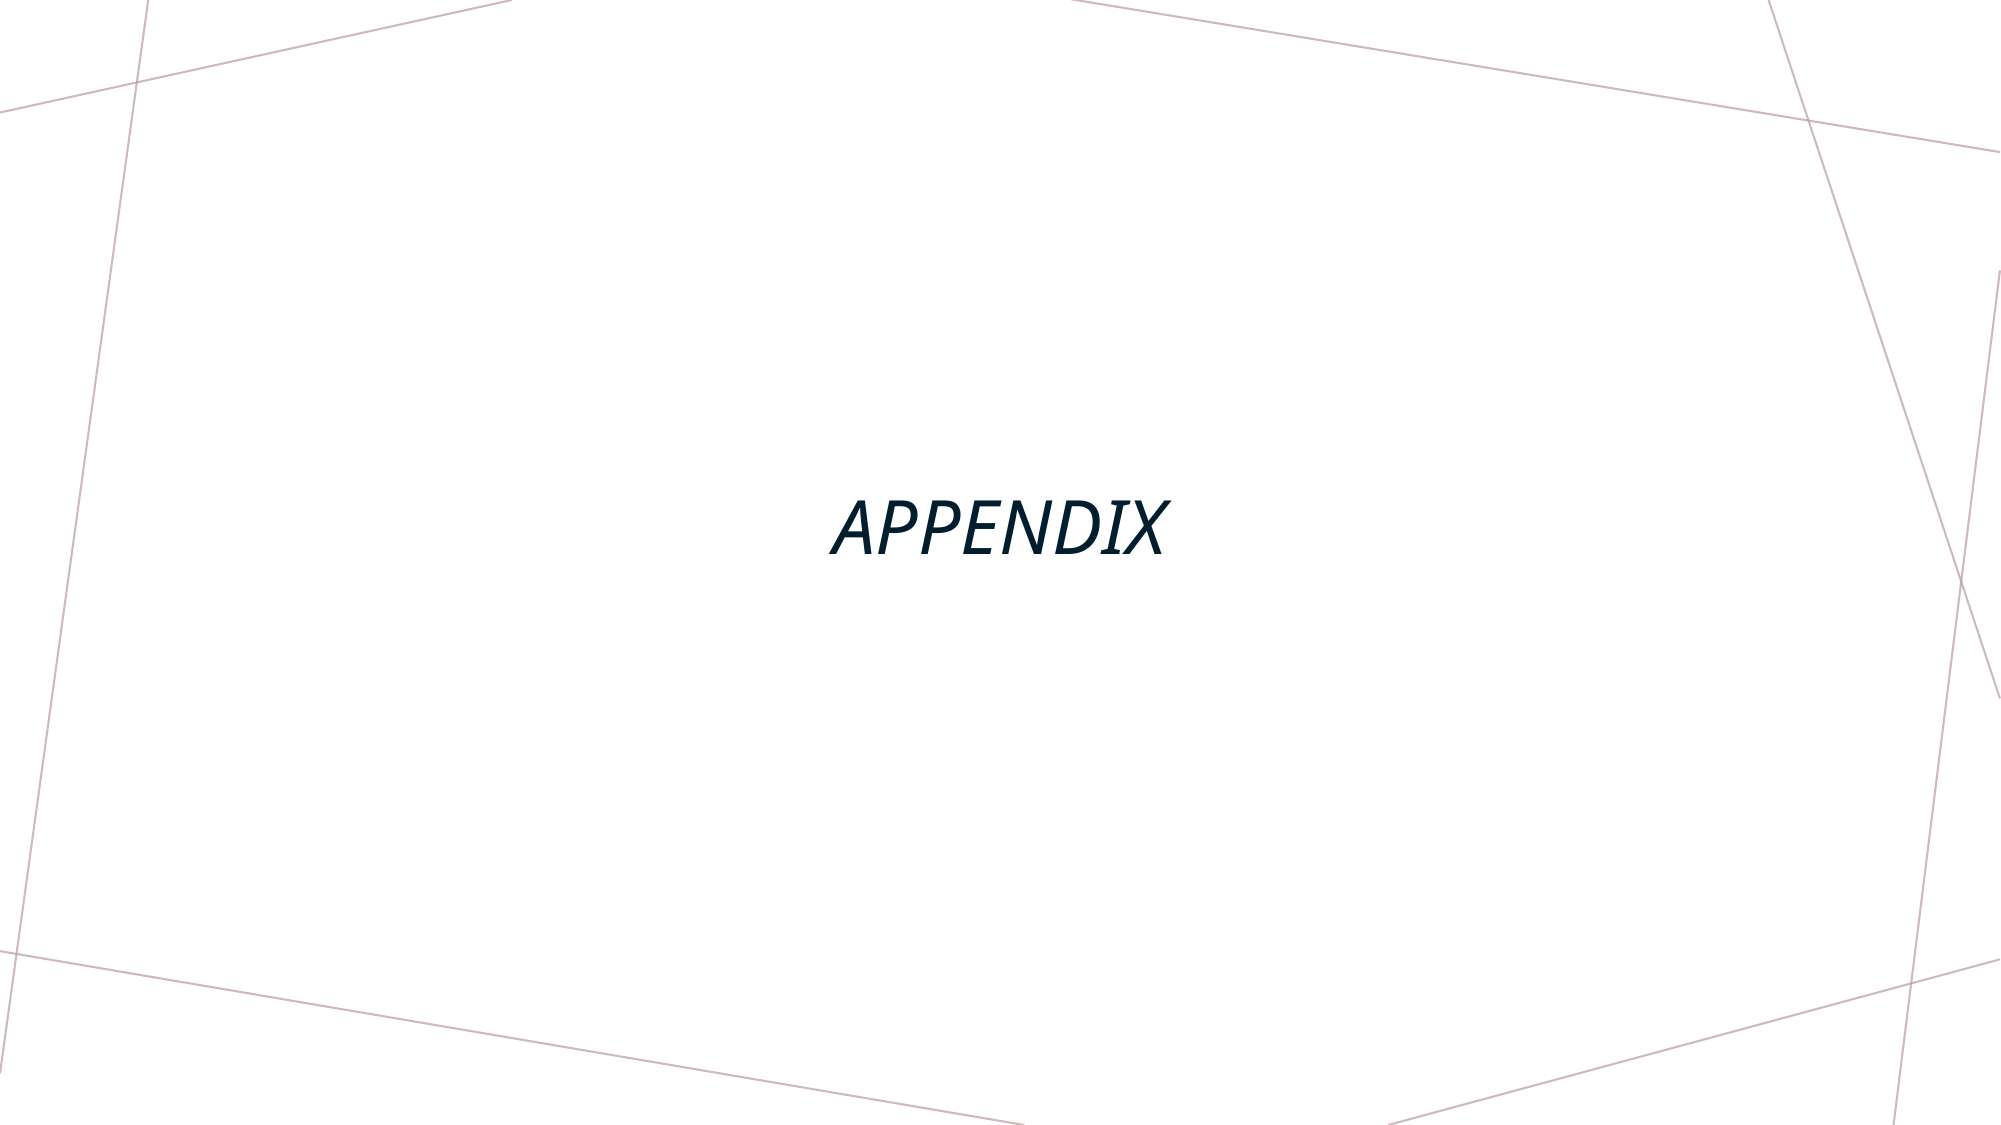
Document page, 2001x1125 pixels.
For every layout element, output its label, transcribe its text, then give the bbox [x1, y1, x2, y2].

title Appendix [137, 110, 1863, 579]
